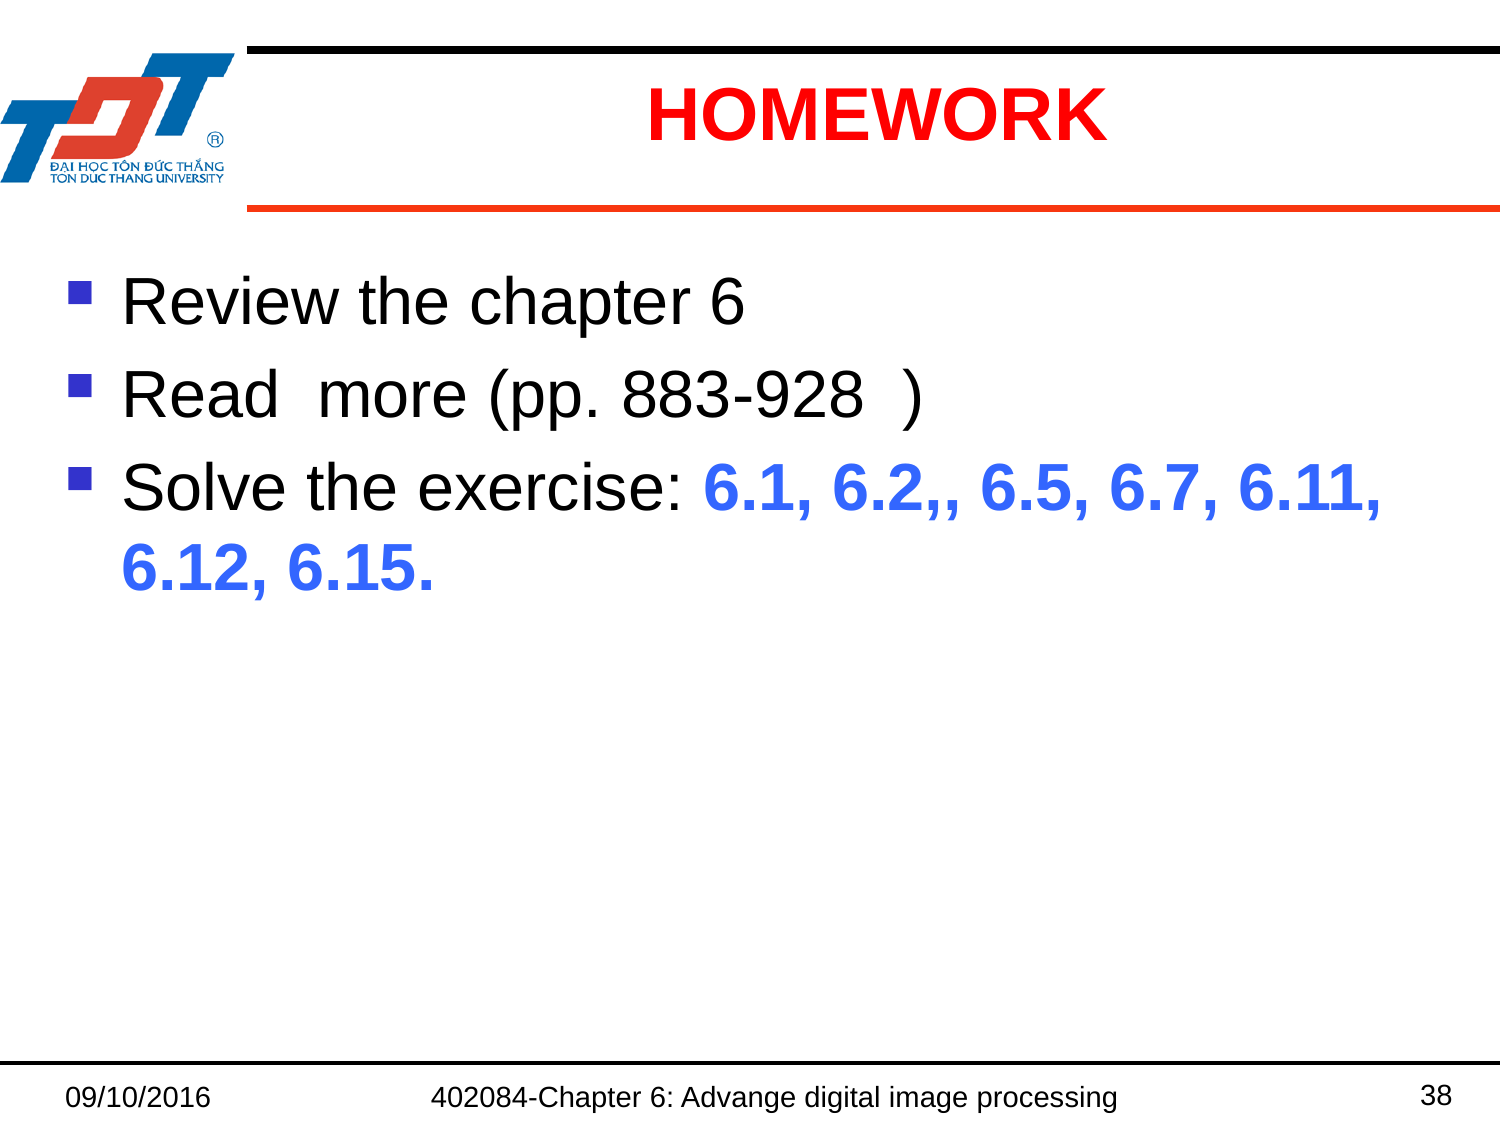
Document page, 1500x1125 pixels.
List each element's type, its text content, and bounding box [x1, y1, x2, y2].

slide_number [49, 1045, 312, 1121]
slide_number 38 [1154, 1043, 1468, 1119]
title HOMEWORK [250, 75, 1500, 163]
picture [0, 0, 235, 234]
footer 402084-Chapter 6: Advange digital image processing [312, 1045, 1238, 1121]
list Review the chapter 6 Read more (pp. 883-928 ) Solve the exercise: 6.1, 6.2,, 6.5, 6.7, 6.11, 6.12, 6.15. [50, 249, 1469, 1006]
